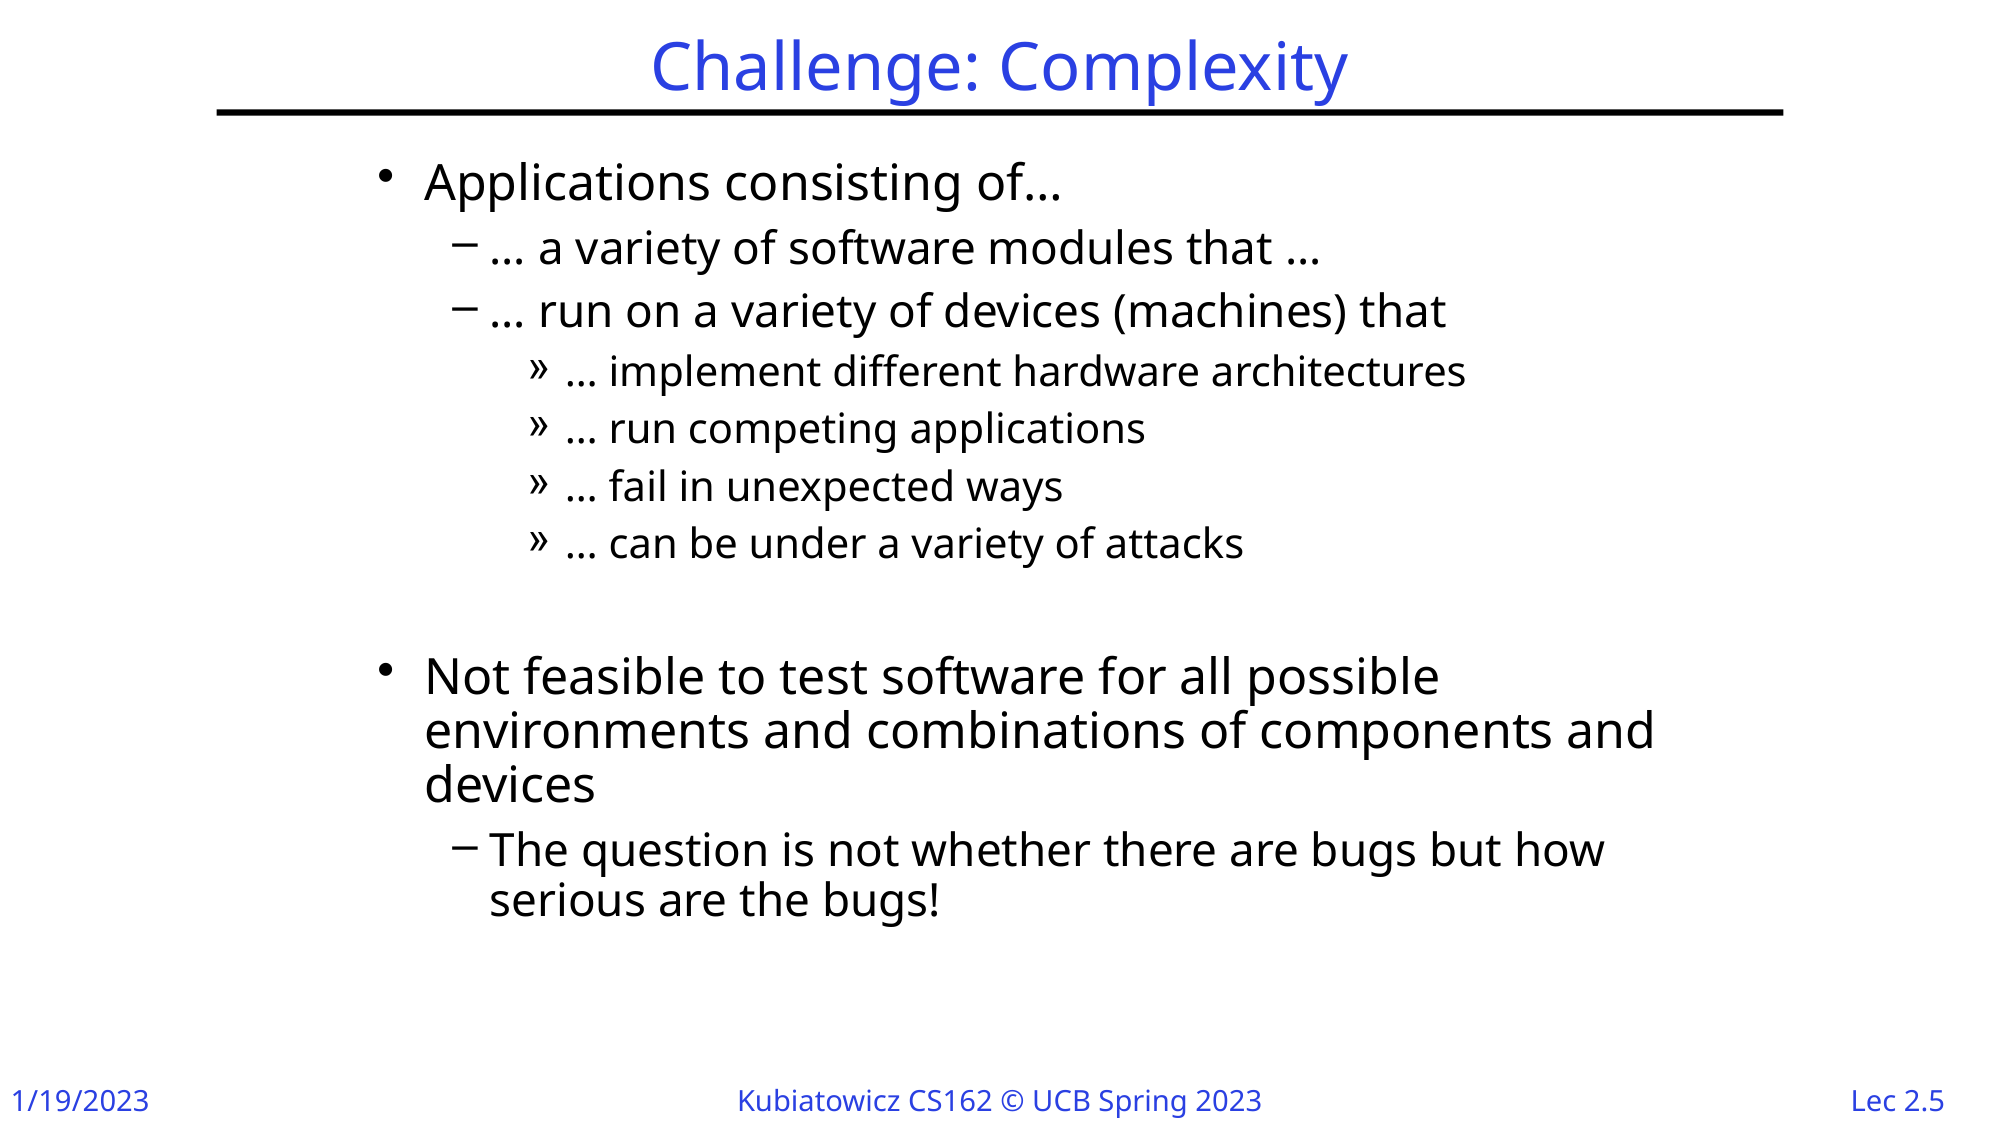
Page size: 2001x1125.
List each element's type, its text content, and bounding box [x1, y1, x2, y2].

title Challenge: Complexity [216, 24, 1784, 113]
list Applications consisting of… … a variety of software modules that … … run on a variety of devices (machines) that … implement different hardware architectures … run competing applications … fail in unexpected ways … can be under a variety of attacks Not feasible to test software for all possible environments and combinations of components and devices The question is not whether there are bugs but how serious are the bugs! [362, 149, 1700, 988]
